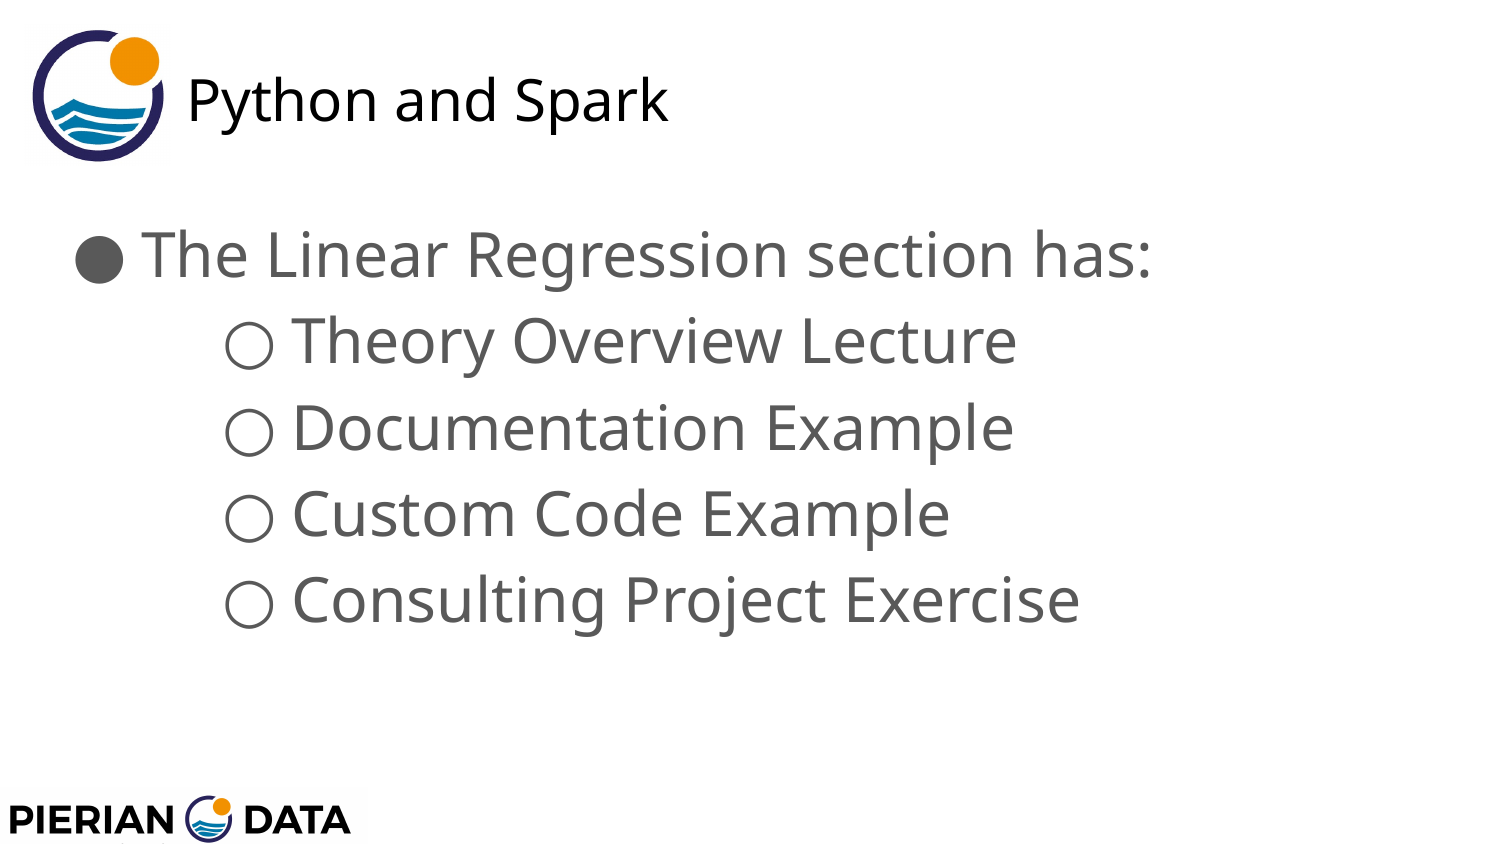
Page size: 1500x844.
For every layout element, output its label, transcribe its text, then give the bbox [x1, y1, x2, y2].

picture [24, 24, 172, 167]
picture [0, 787, 368, 844]
list The Linear Regression section has: Theory Overview Lecture Documentation Example Custom Code Example Consulting Project Exercise [51, 189, 1449, 750]
title Python and Spark [176, 48, 1449, 143]
